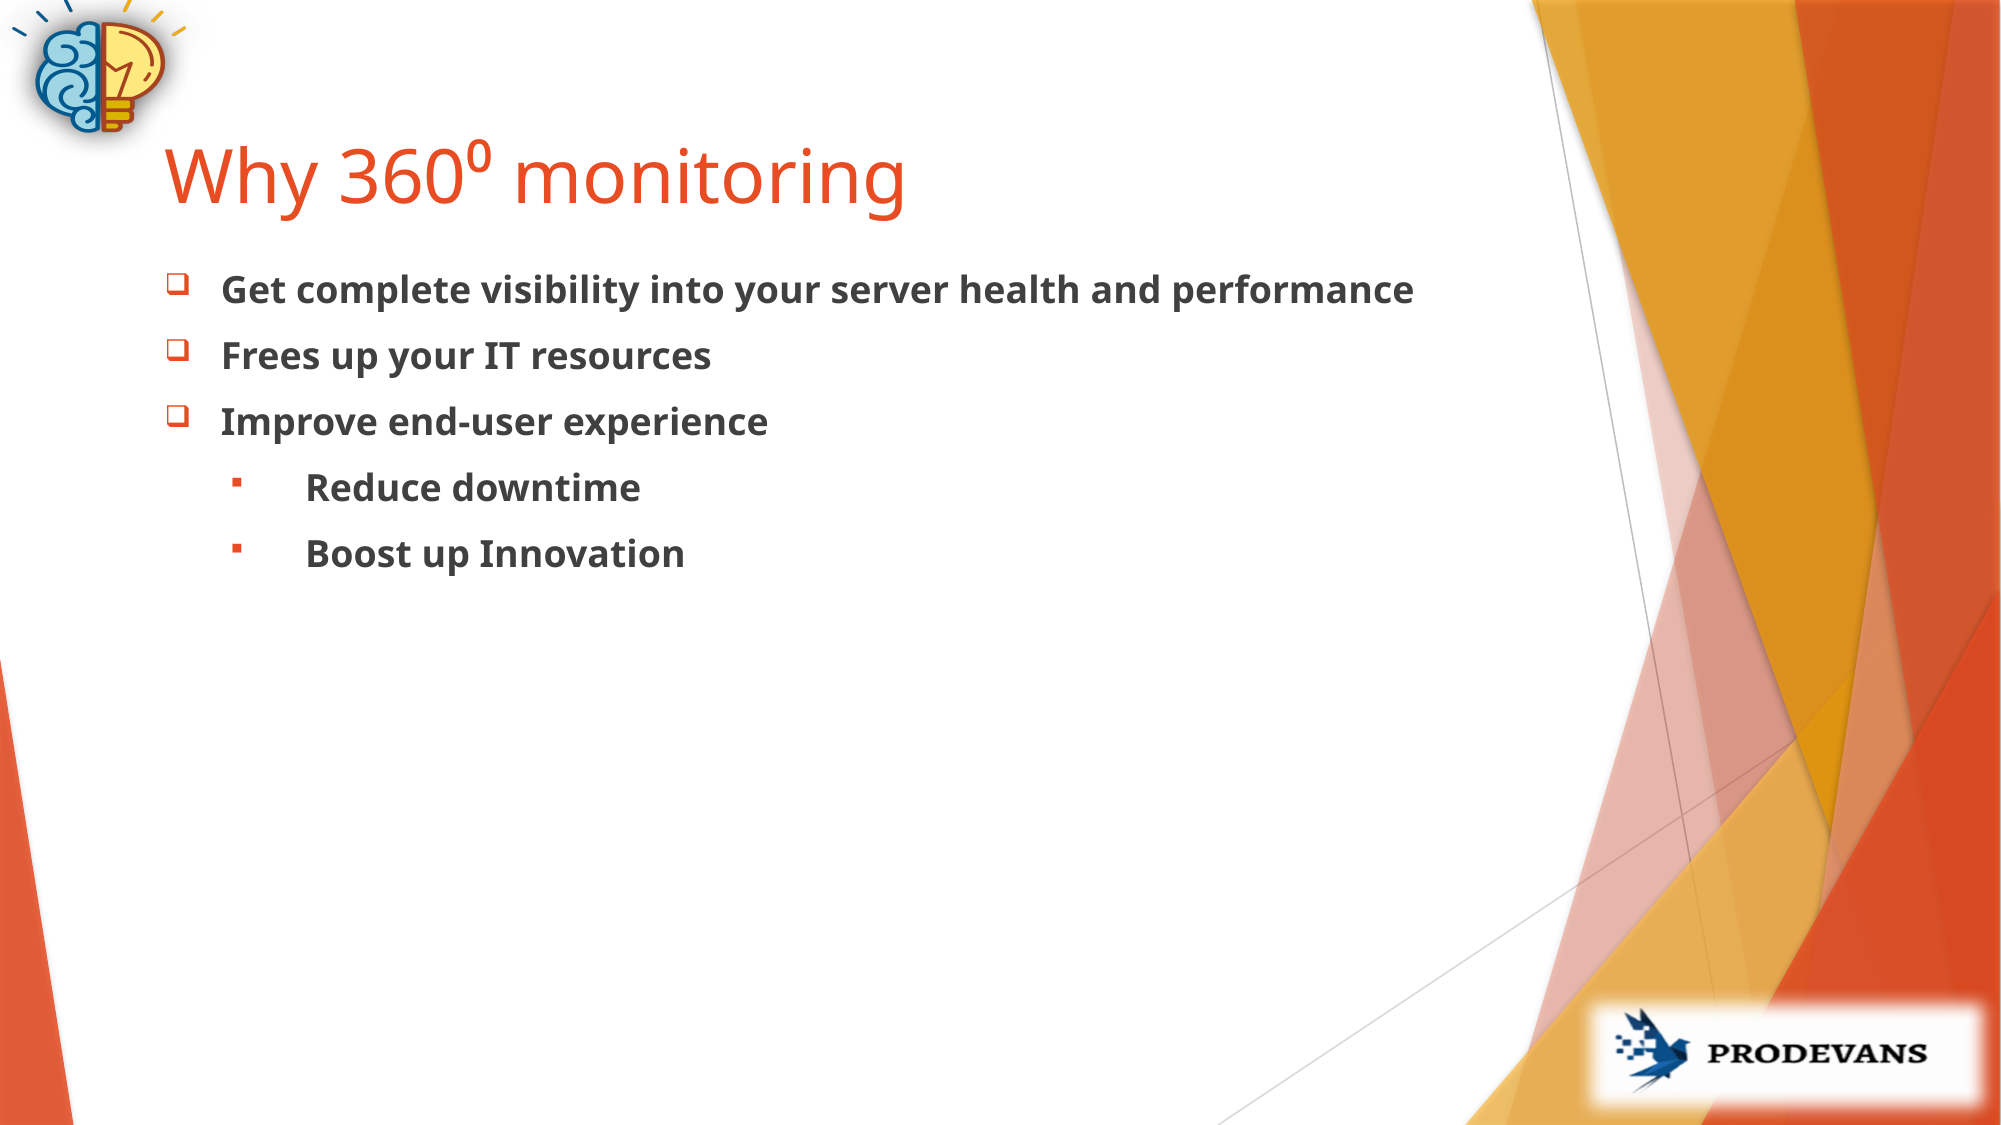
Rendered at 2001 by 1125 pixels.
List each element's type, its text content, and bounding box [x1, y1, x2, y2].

picture [0, 0, 198, 136]
picture [1572, 985, 2000, 1125]
list Get complete visibility into your server health and performance Frees up your IT resources Improve end-user experience Reduce downtime Boost up Innovation [149, 258, 1560, 896]
title Why 360⁰ monitoring [149, 121, 1292, 230]
